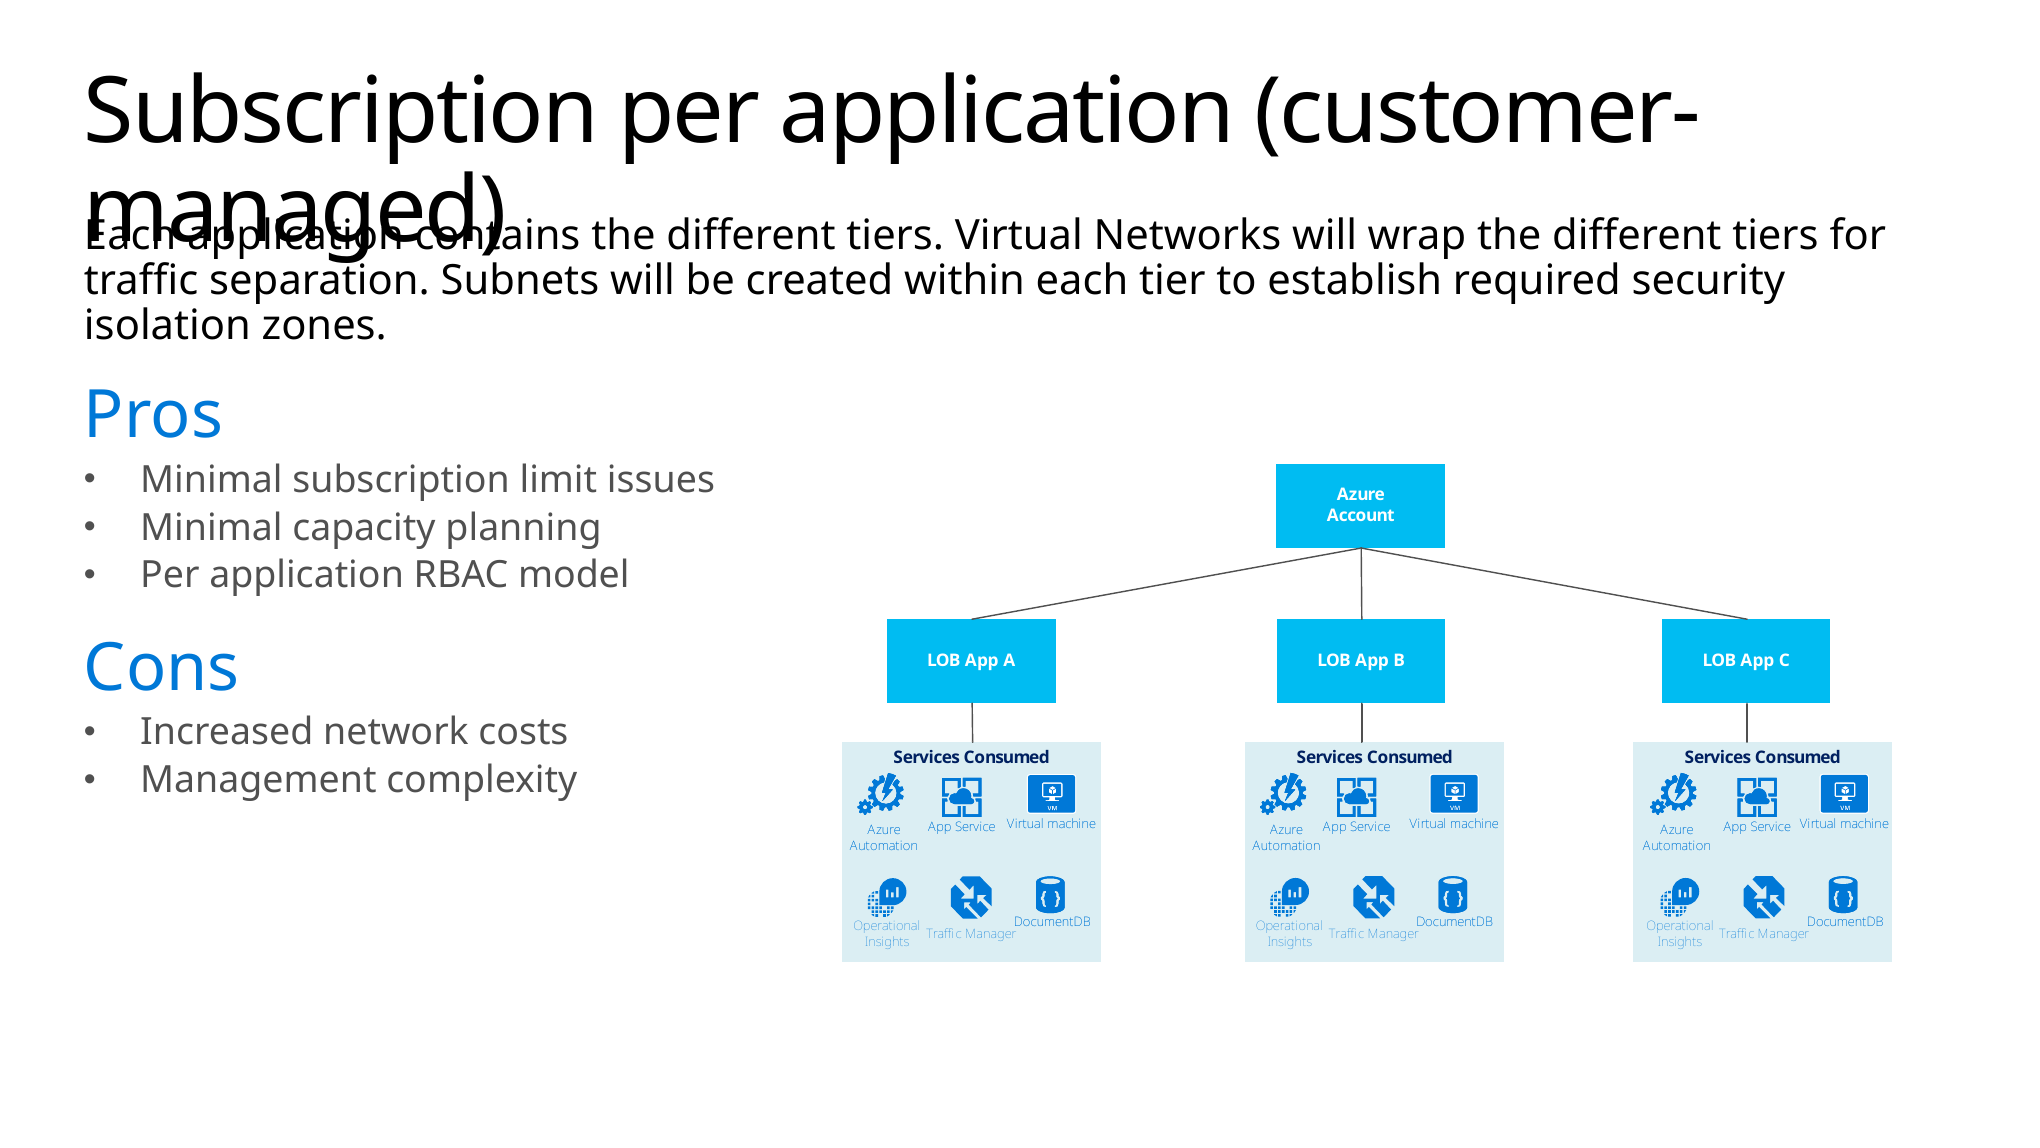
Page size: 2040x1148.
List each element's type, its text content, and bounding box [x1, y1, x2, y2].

text_box Pros Minimal subscription limit issues Minimal capacity planning Per application RBAC model [60, 365, 811, 611]
list Each application contains the different tiers. Virtual Networks will wrap the different tiers for traffic separation. Subnets will be created within each tier to establish required security isolation zones. [60, 198, 1925, 320]
title Subscription per application (customer-managed) [60, 48, 1980, 199]
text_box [830, 460, 1899, 974]
text_box Cons Increased network costs Management complexity [60, 618, 646, 816]
